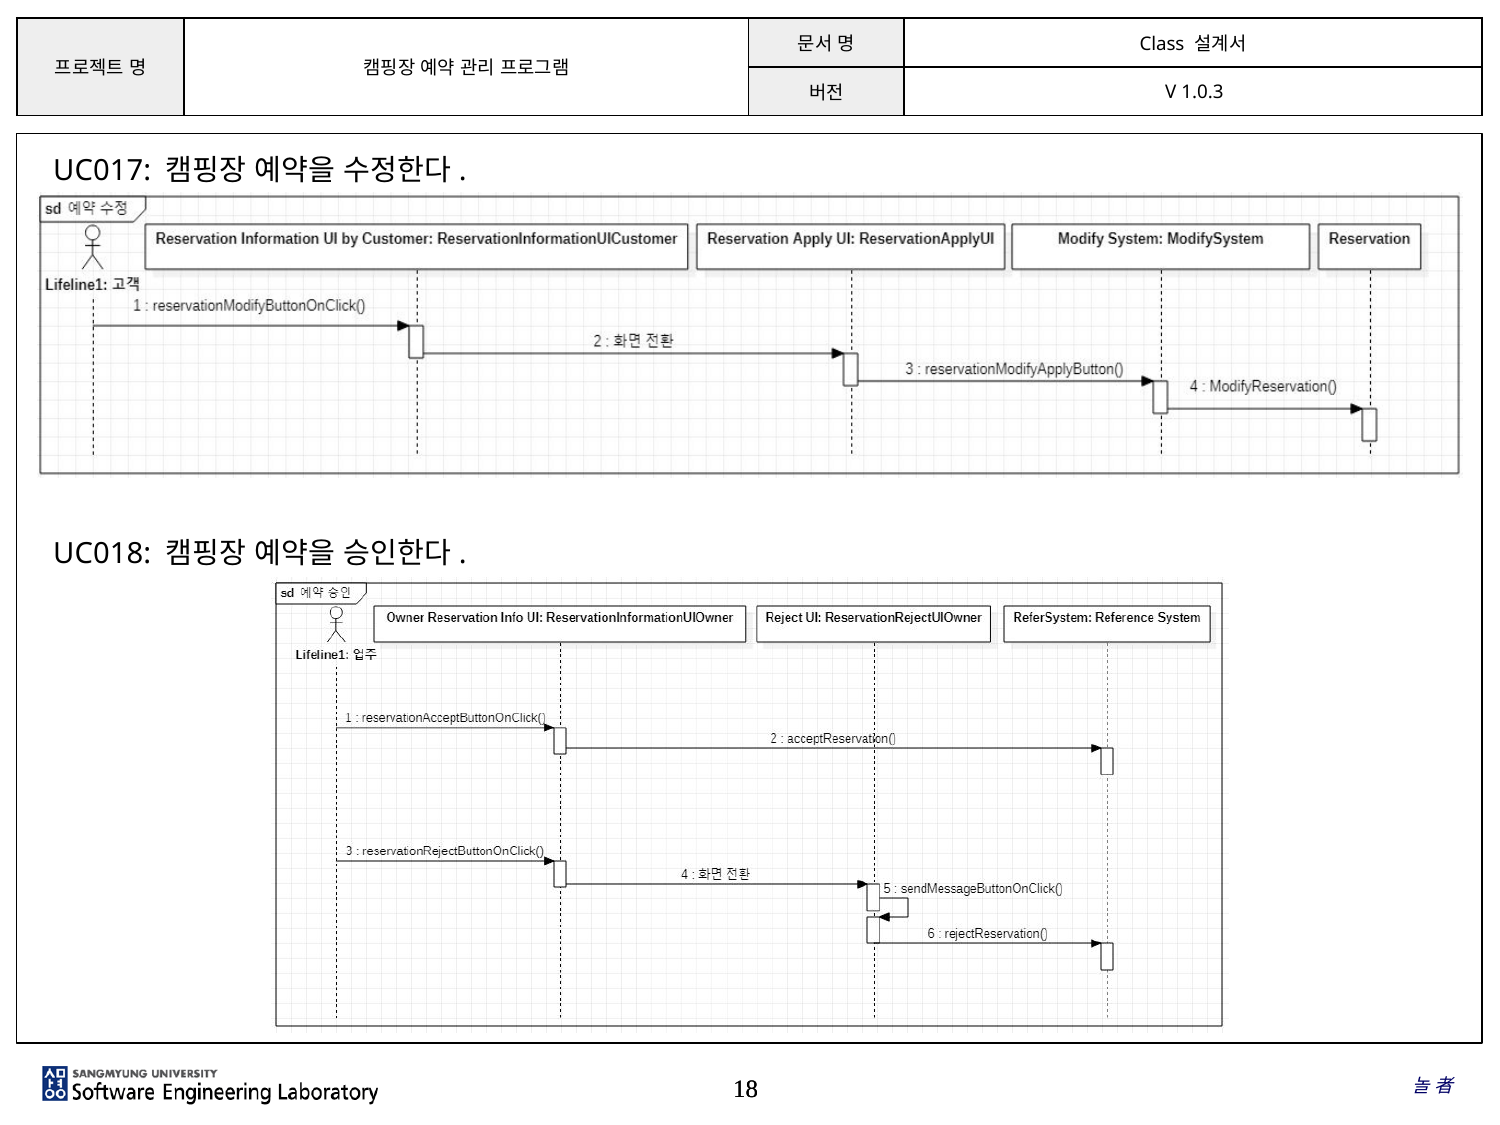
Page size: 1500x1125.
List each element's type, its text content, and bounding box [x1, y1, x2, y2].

picture [271, 576, 1229, 1033]
text_box UC018: 캠핑장 예약을 승인한다. [38, 526, 580, 577]
text_box V 1.0.3 [1150, 71, 1236, 112]
picture [36, 192, 1464, 479]
footer 놀 者 [994, 1060, 1454, 1110]
text_box UC017: 캠핑장 예약을 수정한다. [38, 143, 580, 190]
picture [42, 1066, 382, 1106]
